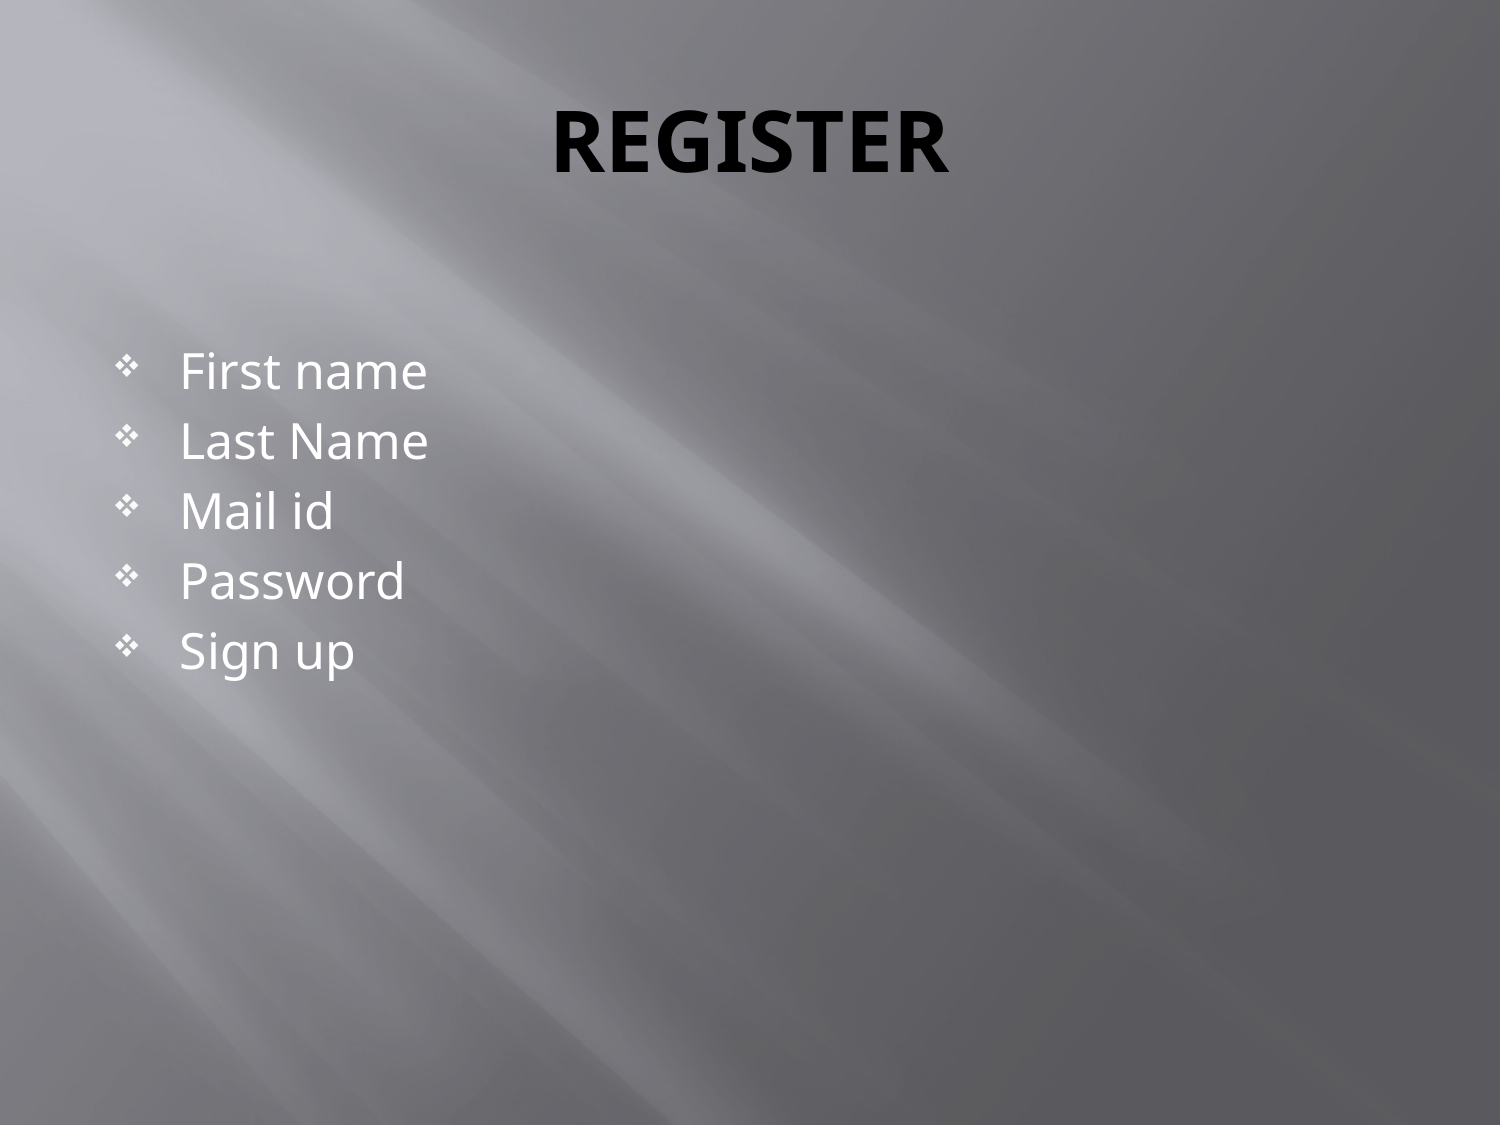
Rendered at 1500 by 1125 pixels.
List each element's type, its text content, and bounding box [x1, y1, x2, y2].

title REGISTER [75, 45, 1425, 233]
list First name Last Name Mail id Password Sign up [75, 262, 1425, 1035]
